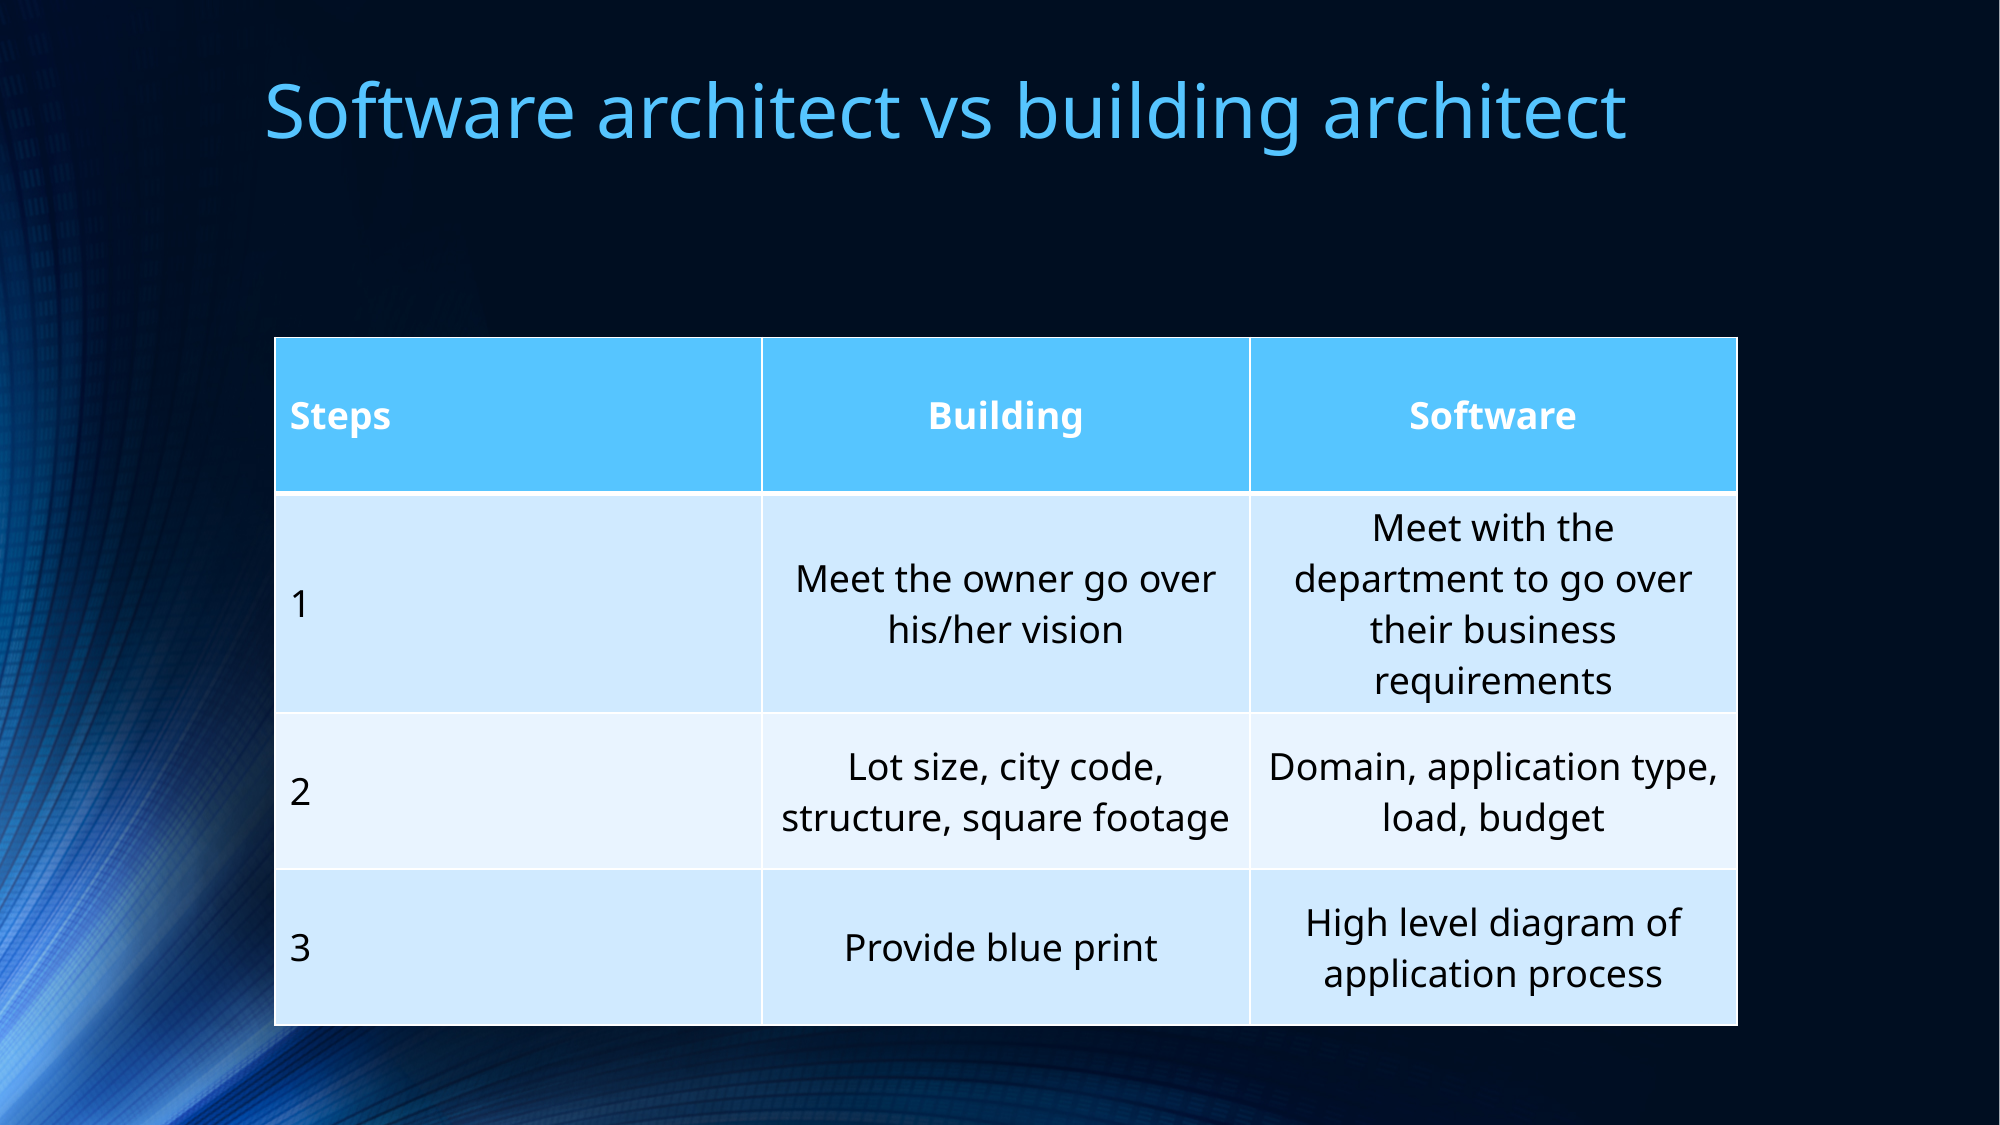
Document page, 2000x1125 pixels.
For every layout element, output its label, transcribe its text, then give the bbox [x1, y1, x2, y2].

title Software architect vs building architect [249, 62, 1750, 163]
table_header Software [1251, 338, 1736, 491]
picture [0, 0, 2000, 1125]
table_cell Meet with the department to go over their business requirements [1251, 496, 1736, 712]
table_cell 2 [276, 714, 761, 868]
table_cell 1 [276, 496, 761, 712]
table_cell Meet the owner go over his/her vision [763, 496, 1249, 712]
table_cell Provide blue print [763, 870, 1249, 1024]
table_cell 3 [276, 870, 761, 1024]
table_header Building [763, 338, 1249, 491]
table_header Steps [276, 338, 761, 491]
table_cell High level diagram of application process [1251, 870, 1736, 1024]
table_cell Domain, application type, load, budget [1251, 714, 1736, 868]
table_cell Lot size, city code, structure, square footage [763, 714, 1249, 868]
